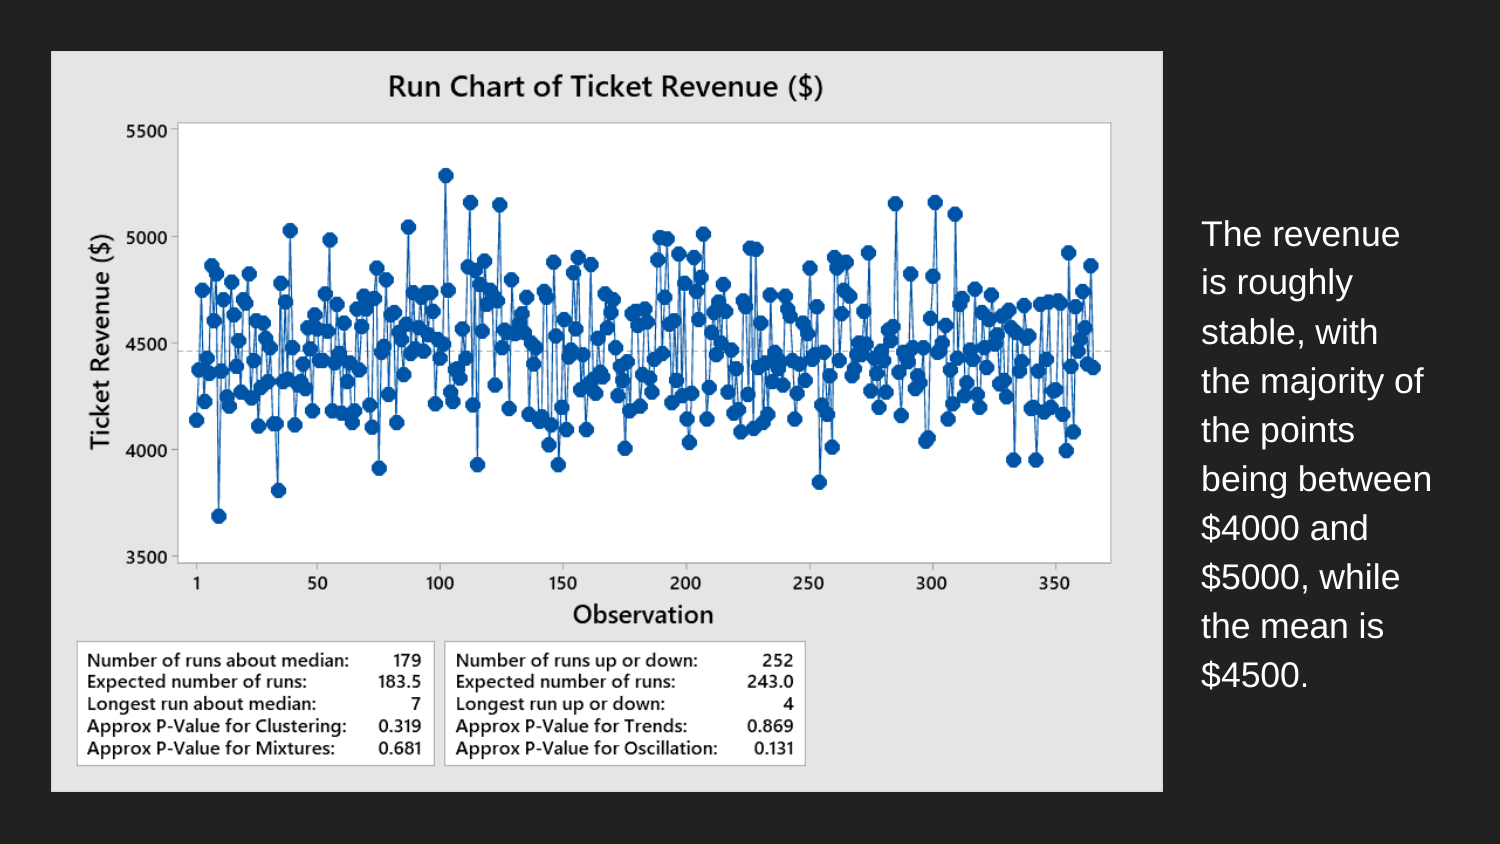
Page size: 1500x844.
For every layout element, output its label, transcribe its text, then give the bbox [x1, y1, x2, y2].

picture [50, 51, 1163, 793]
list The revenue is roughly stable, with the majority of the points being between $4000 and $5000, while the mean is $4500. [1186, 189, 1449, 750]
